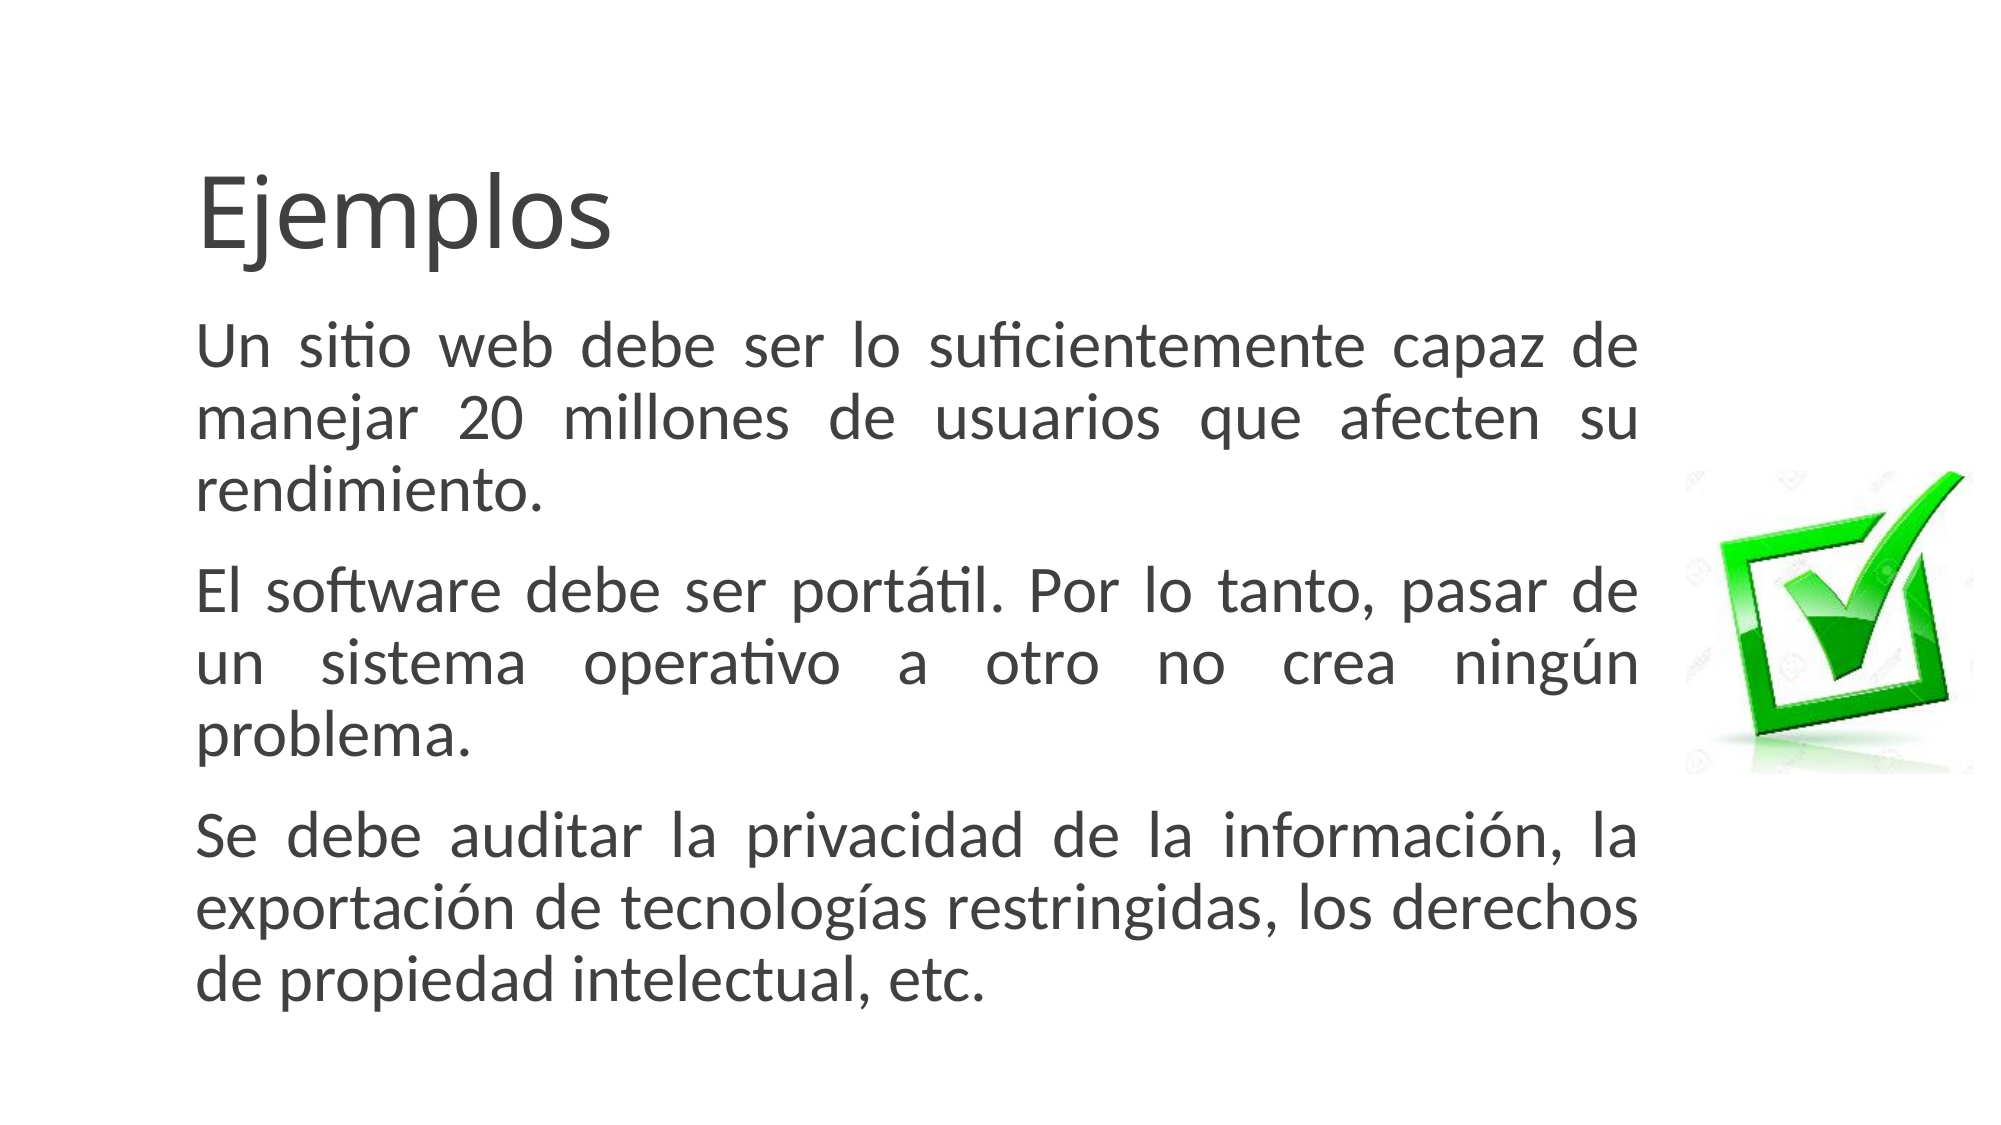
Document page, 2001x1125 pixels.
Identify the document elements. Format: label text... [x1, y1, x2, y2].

picture [1685, 471, 1974, 775]
list Un sitio web debe ser lo suficientemente capaz de manejar 20 millones de usuarios que afecten su rendimiento. El software debe ser portátil. Por lo tanto, pasar de un sistema operativo a otro no crea ningún problema. Se debe auditar la privacidad de la información, la exportación de tecnologías restringidas, los derechos de propiedad intelectual, etc. [180, 302, 1642, 1029]
title Ejemplos [180, 38, 1830, 277]
